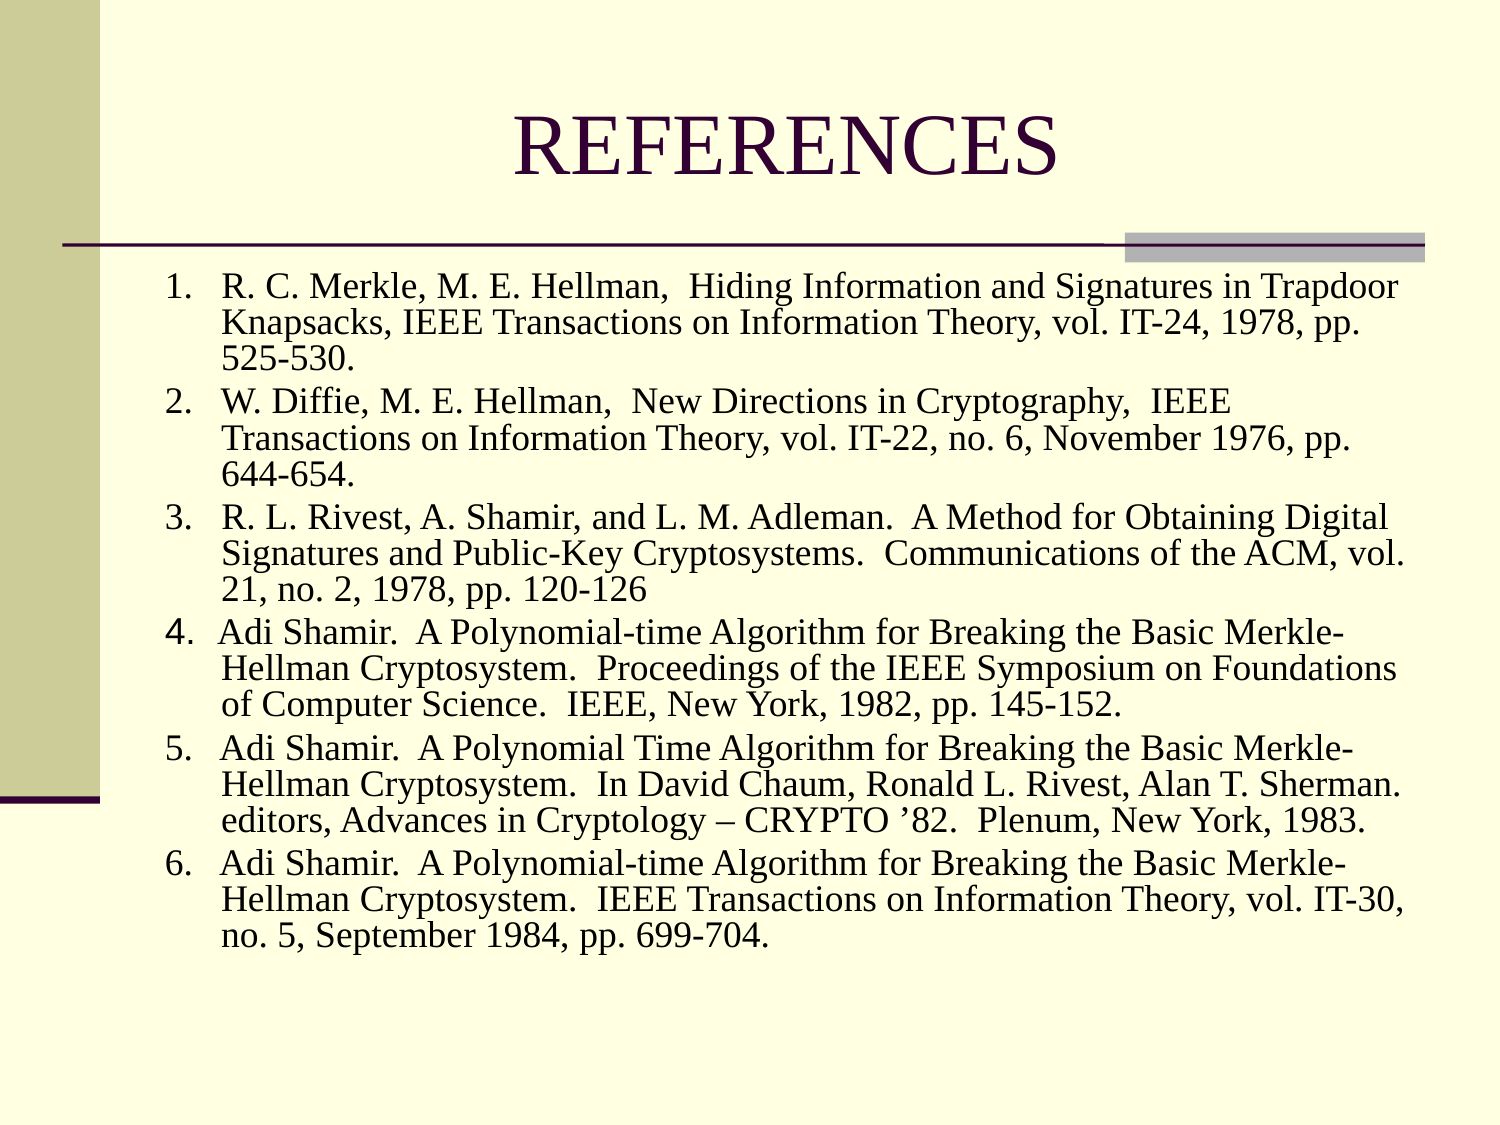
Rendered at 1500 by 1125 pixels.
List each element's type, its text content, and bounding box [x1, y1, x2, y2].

list 1. R. C. Merkle, M. E. Hellman, Hiding Information and Signatures in Trapdoor Knapsacks, IEEE Transactions on Information Theory, vol. IT-24, 1978, pp. 525-530. 2. W. Diffie, M. E. Hellman, New Directions in Cryptography, IEEE Transactions on Information Theory, vol. IT-22, no. 6, November 1976, pp. 644-654. 3. R. L. Rivest, A. Shamir, and L. M. Adleman. A Method for Obtaining Digital Signatures and Public-Key Cryptosystems. Communications of the ACM, vol. 21, no. 2, 1978, pp. 120-126 4. Adi Shamir. A Polynomial-time Algorithm for Breaking the Basic Merkle-Hellman Cryptosystem. Proceedings of the IEEE Symposium on Foundations of Computer Science. IEEE, New York, 1982, pp. 145-152. 5. Adi Shamir. A Polynomial Time Algorithm for Breaking the Basic Merkle-Hellman Cryptosystem. In David Chaum, Ronald L. Rivest, Alan T. Sherman. editors, Advances in Cryptology – CRYPTO ’82. Plenum, New York, 1983. 6. Adi Shamir. A Polynomial-time Algorithm for Breaking the Basic Merkle-Hellman Cryptosystem. IEEE Transactions on Information Theory, vol. IT-30, no. 5, September 1984, pp. 699-704. [149, 262, 1426, 1006]
title REFERENCES [149, 45, 1426, 234]
